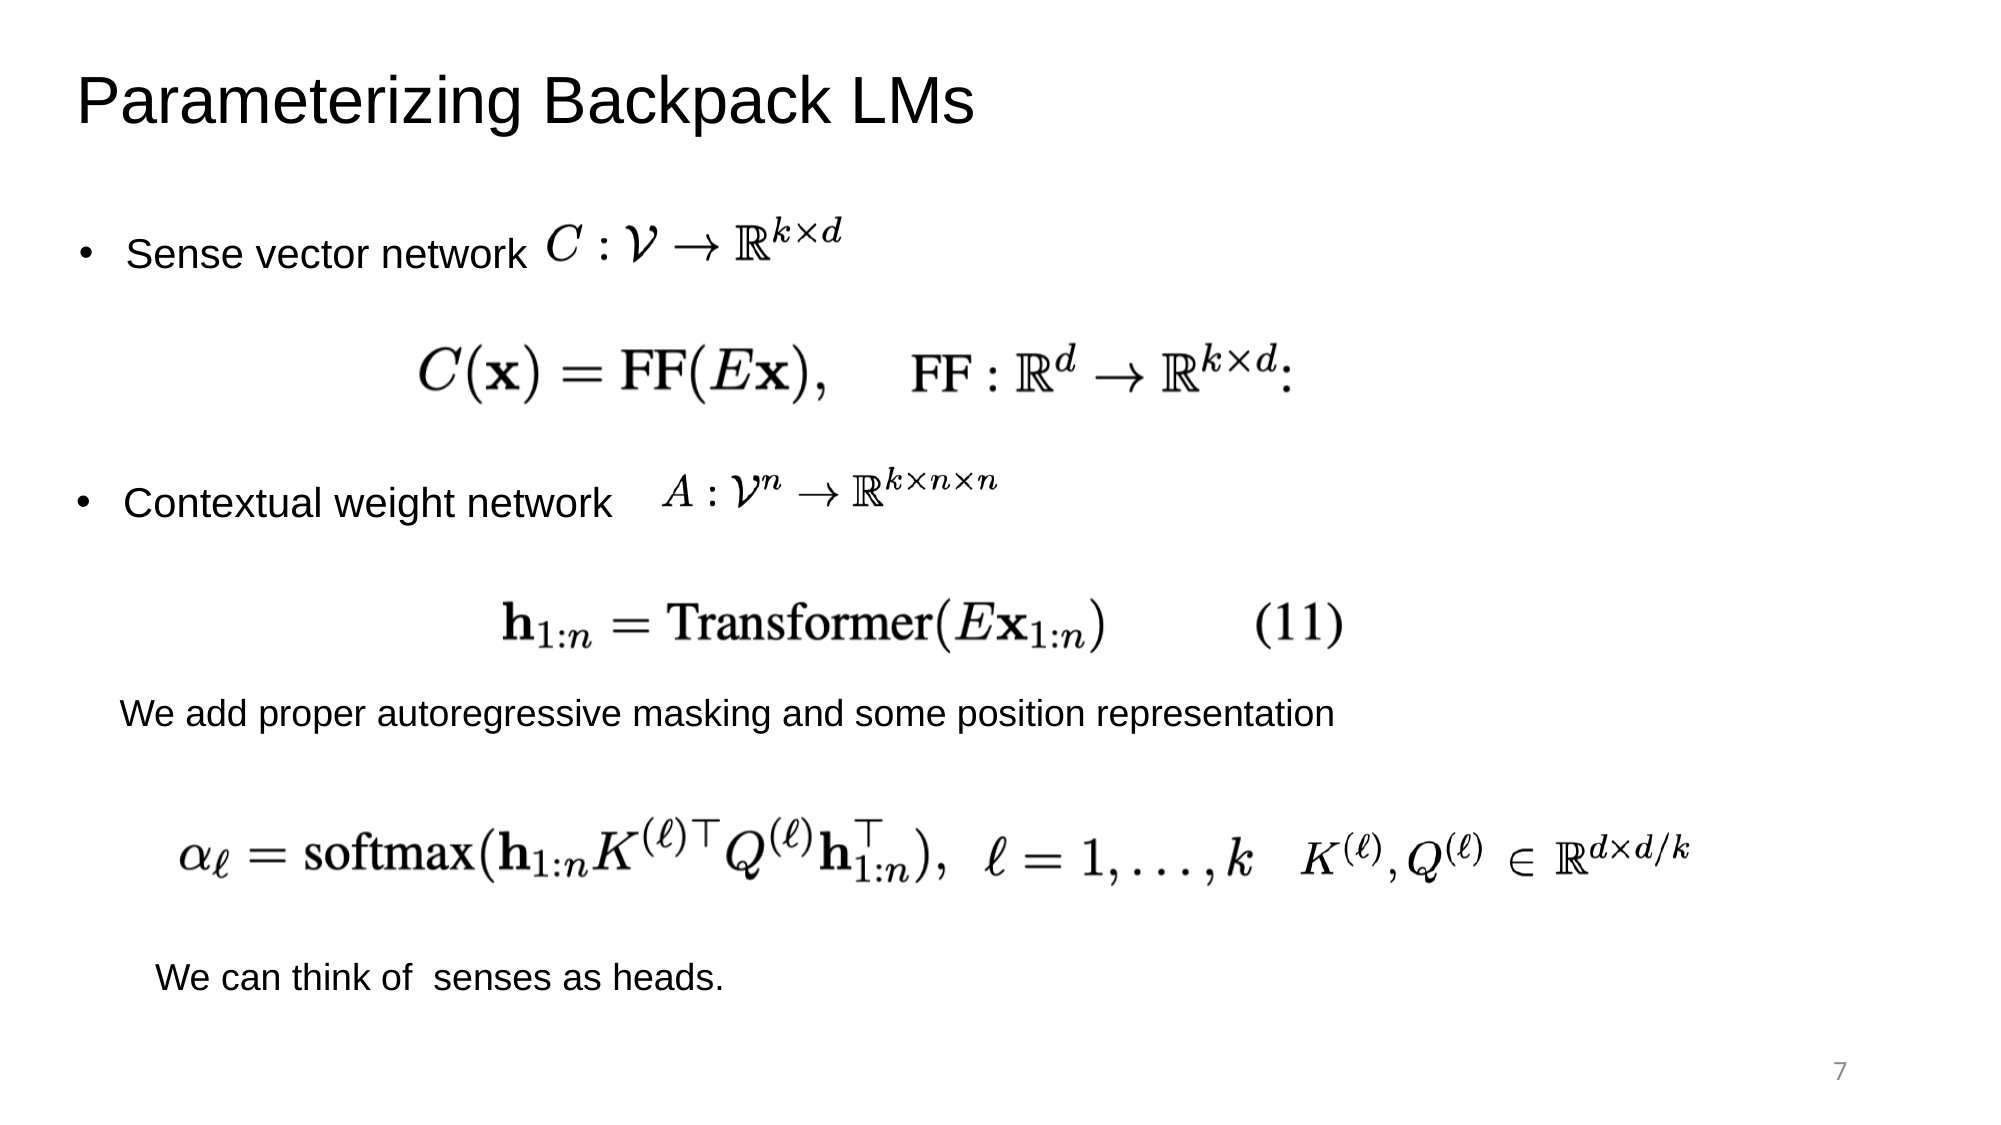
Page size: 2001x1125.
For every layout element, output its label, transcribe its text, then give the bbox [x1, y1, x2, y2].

picture [899, 338, 1296, 416]
picture [391, 324, 860, 427]
text_box Parameterizing Backpack LMs [61, 49, 1068, 145]
text_box We add proper autoregressive masking and some position representation [104, 681, 1388, 742]
picture [649, 450, 1000, 525]
picture [152, 801, 1268, 905]
picture [532, 206, 844, 272]
picture [431, 564, 1369, 673]
text_box Contextual weight network [61, 443, 1860, 534]
picture [1295, 829, 1695, 890]
text_box Sense vector network [64, 194, 1863, 285]
slide_number 7 [1412, 1042, 1863, 1103]
